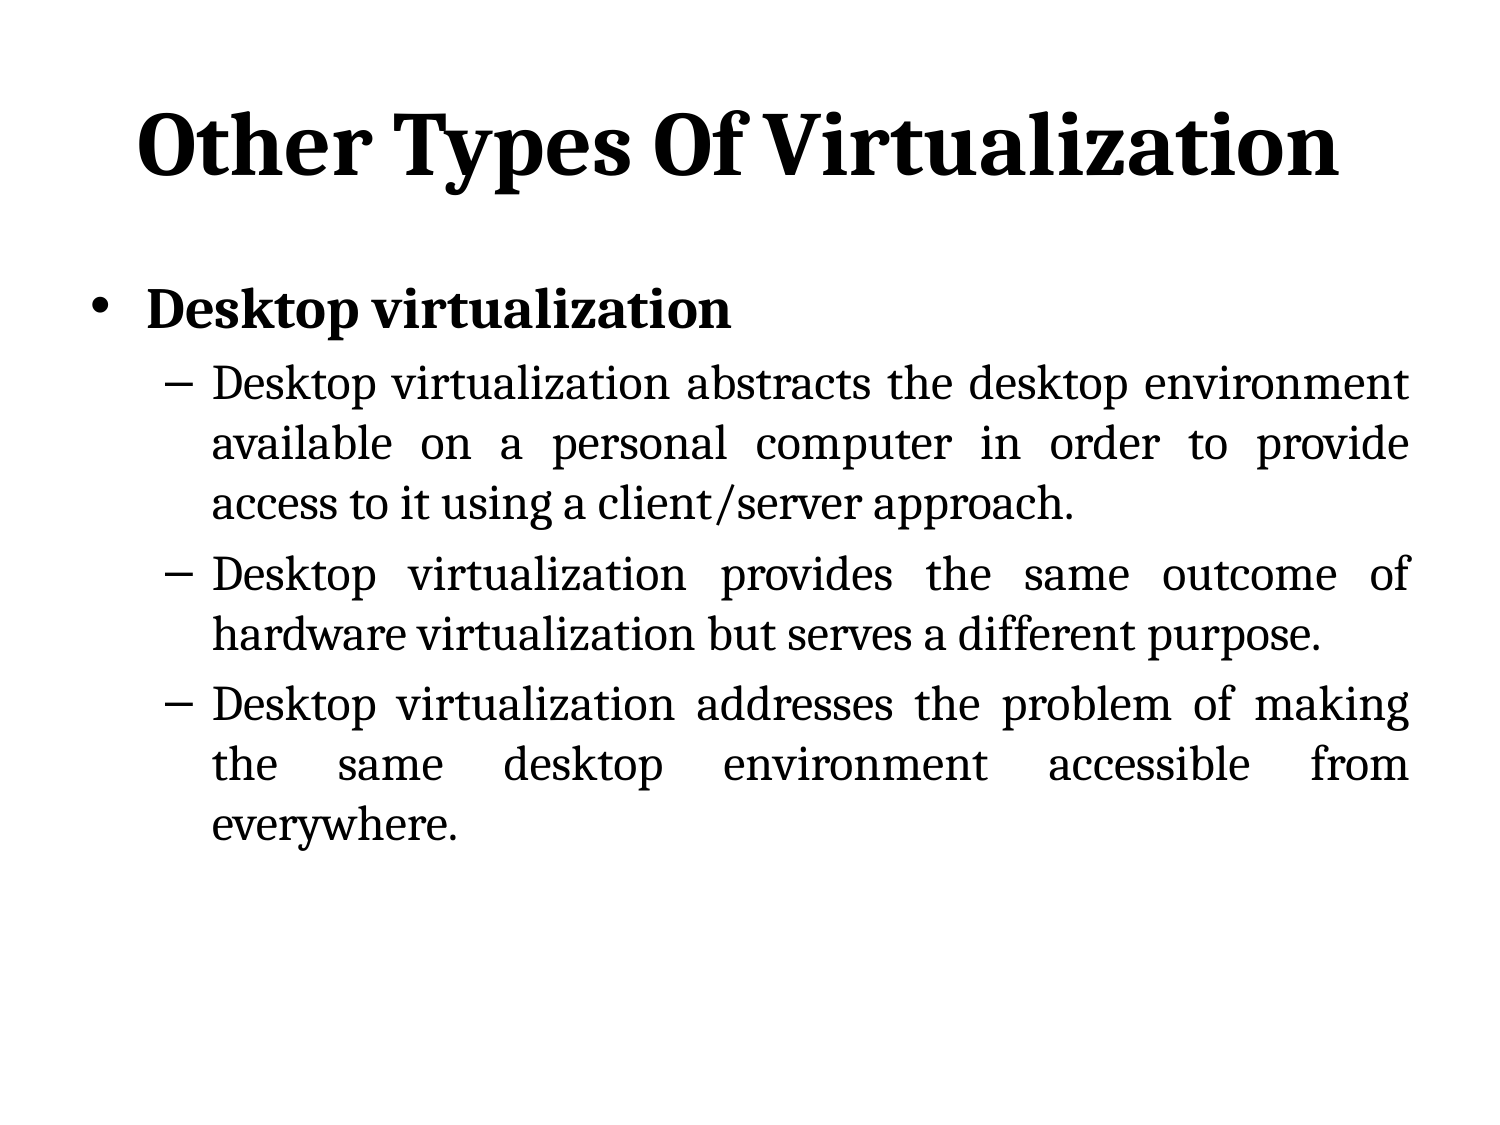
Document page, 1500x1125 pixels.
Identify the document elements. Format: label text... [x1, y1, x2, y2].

title Other Types Of Virtualization [75, 45, 1425, 233]
list Desktop virtualization Desktop virtualization abstracts the desktop environment available on a personal computer in order to provide access to it using a client/server approach. Desktop virtualization provides the same outcome of hardware virtualization but serves a different purpose. Desktop virtualization addresses the problem of making the same desktop environment accessible from everywhere. [75, 262, 1425, 1005]
